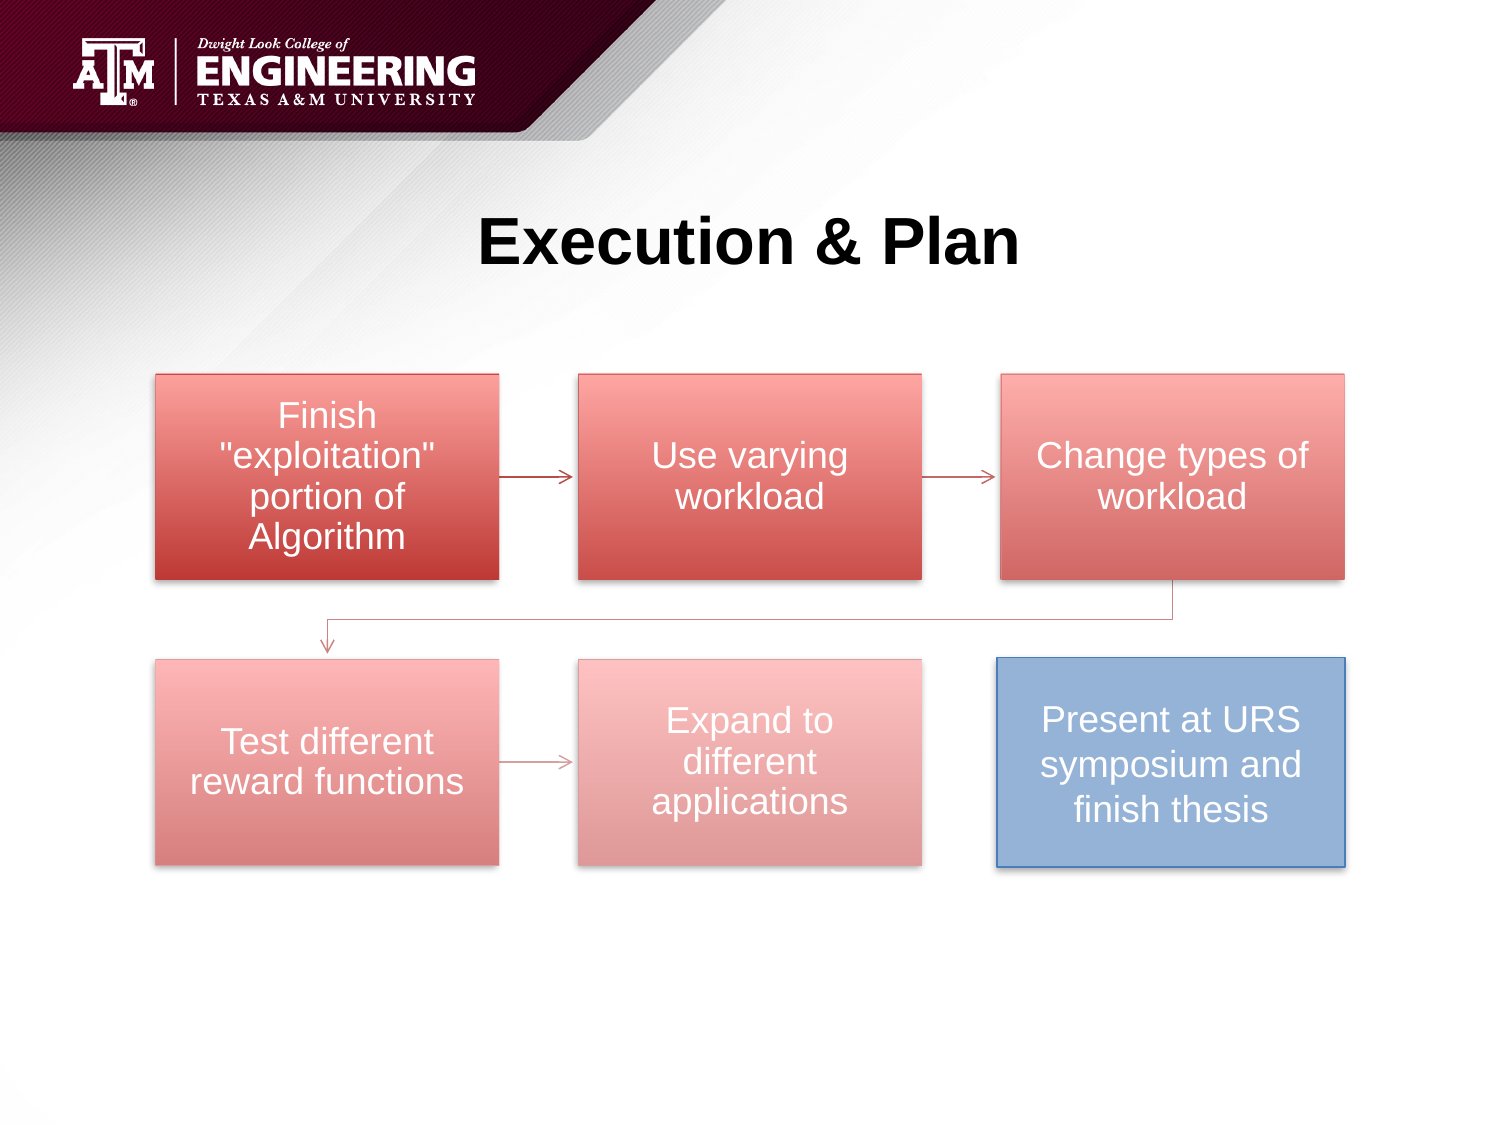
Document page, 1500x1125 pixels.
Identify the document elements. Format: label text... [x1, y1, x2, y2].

picture [0, 0, 1500, 1125]
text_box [154, 285, 1346, 954]
title Execution & Plan [75, 172, 1425, 304]
